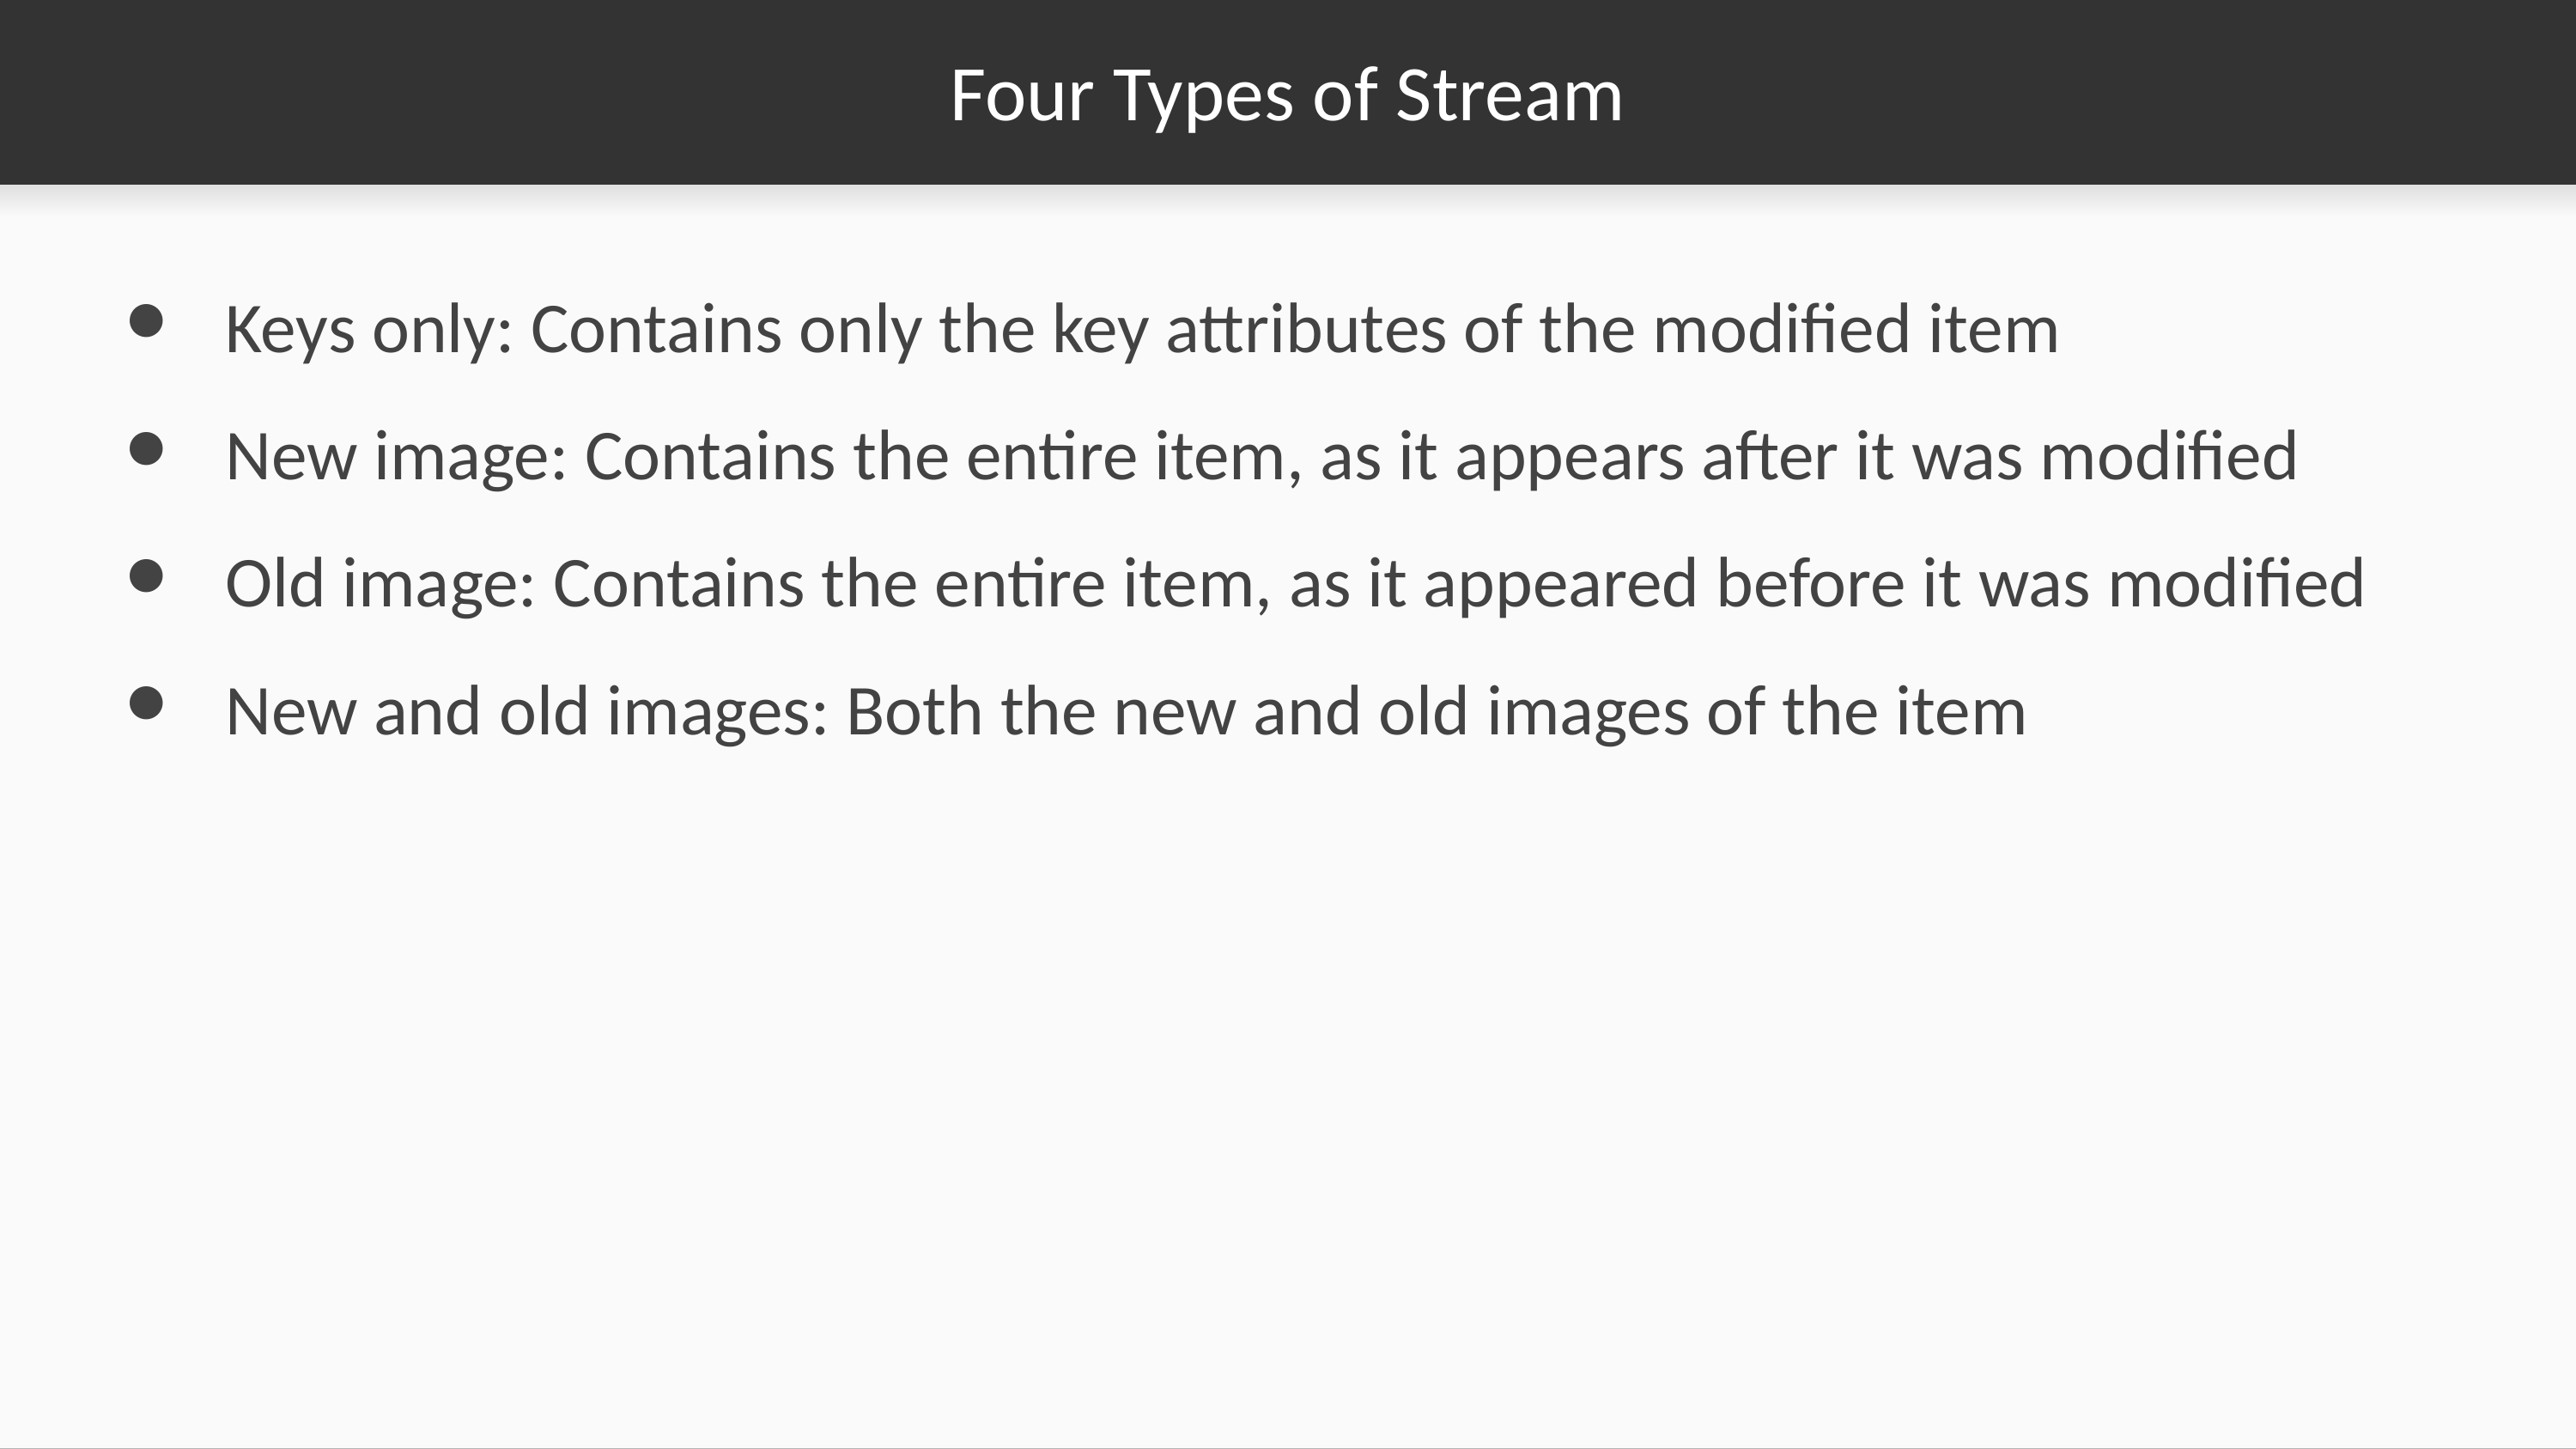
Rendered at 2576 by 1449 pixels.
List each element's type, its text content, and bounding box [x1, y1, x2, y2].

title Four Types of Stream [28, 4, 2547, 174]
text_box Keys only: Contains only the key attributes of the modified item New image: Contains the entire item, as it appears after it was modified Old image: Contains the entire item, as it appeared before it was modified New and old images: Both the new and old images of the item [70, 241, 2568, 1396]
